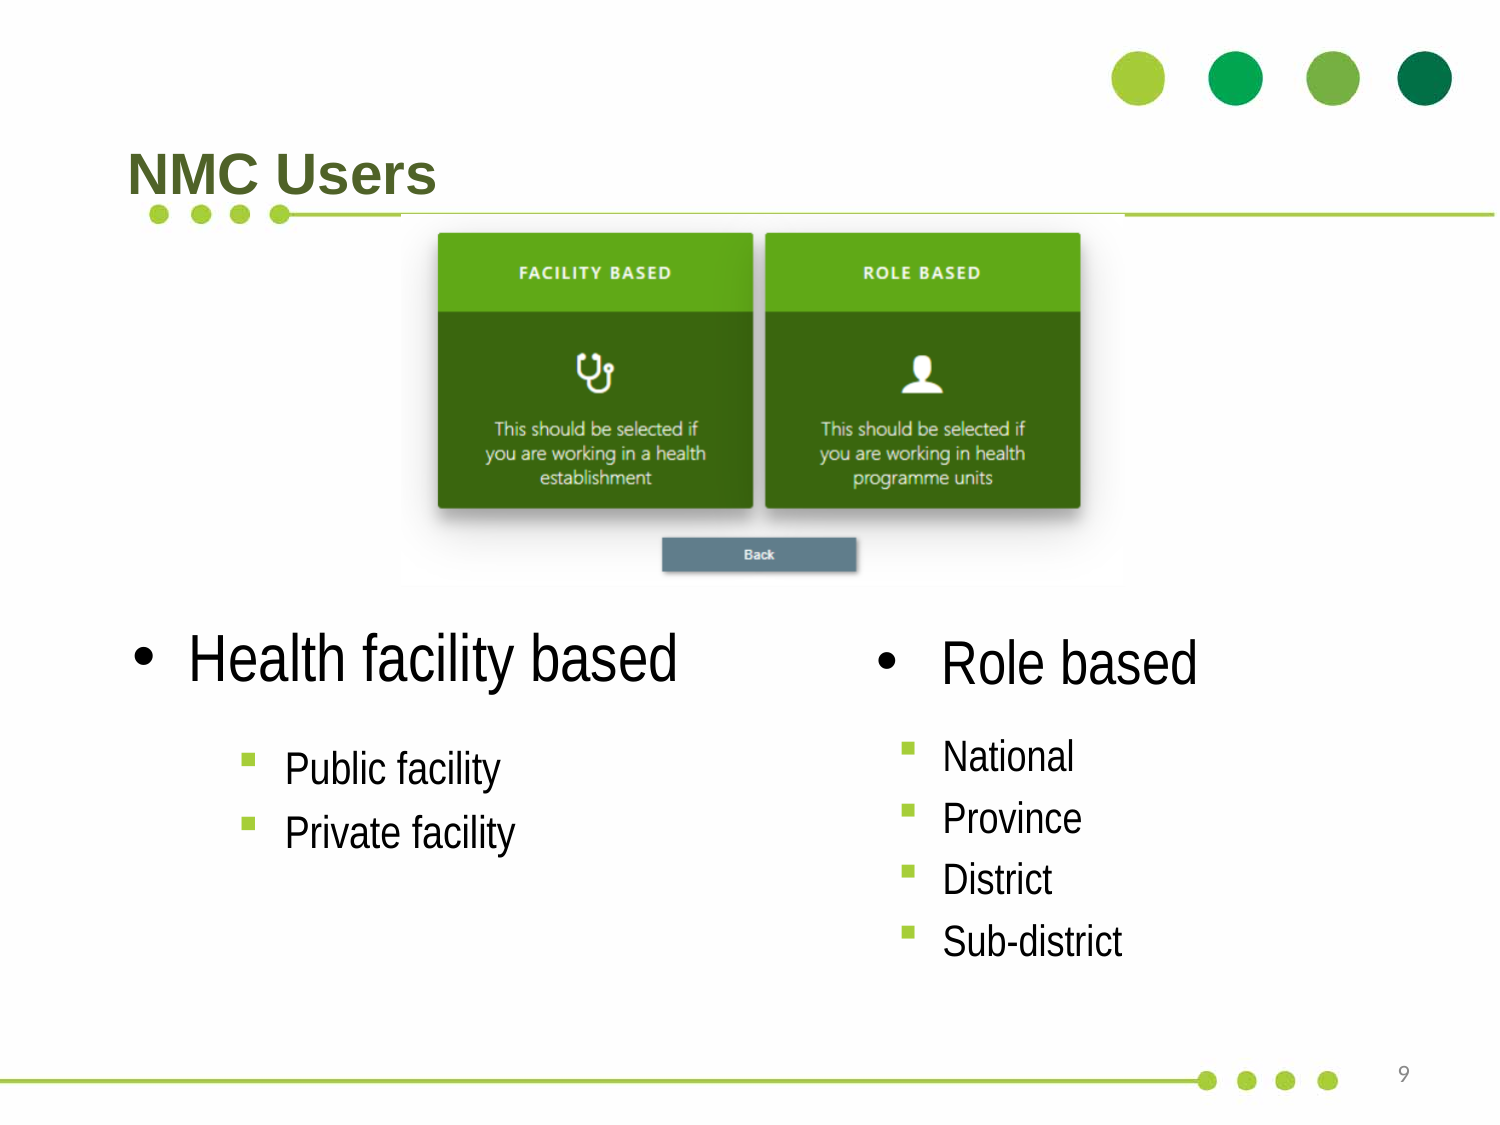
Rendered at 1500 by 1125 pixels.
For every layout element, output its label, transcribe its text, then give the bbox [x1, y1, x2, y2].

text_box Role based [737, 615, 1352, 705]
text_box Health facility based [75, 607, 738, 713]
text_box National Province District Sub-district [811, 720, 1373, 974]
text_box Public facility Private facility [148, 731, 665, 965]
picture [0, 0, 1500, 1125]
slide_number 9 [1074, 1042, 1425, 1103]
text_box NMC Users [112, 128, 1475, 214]
